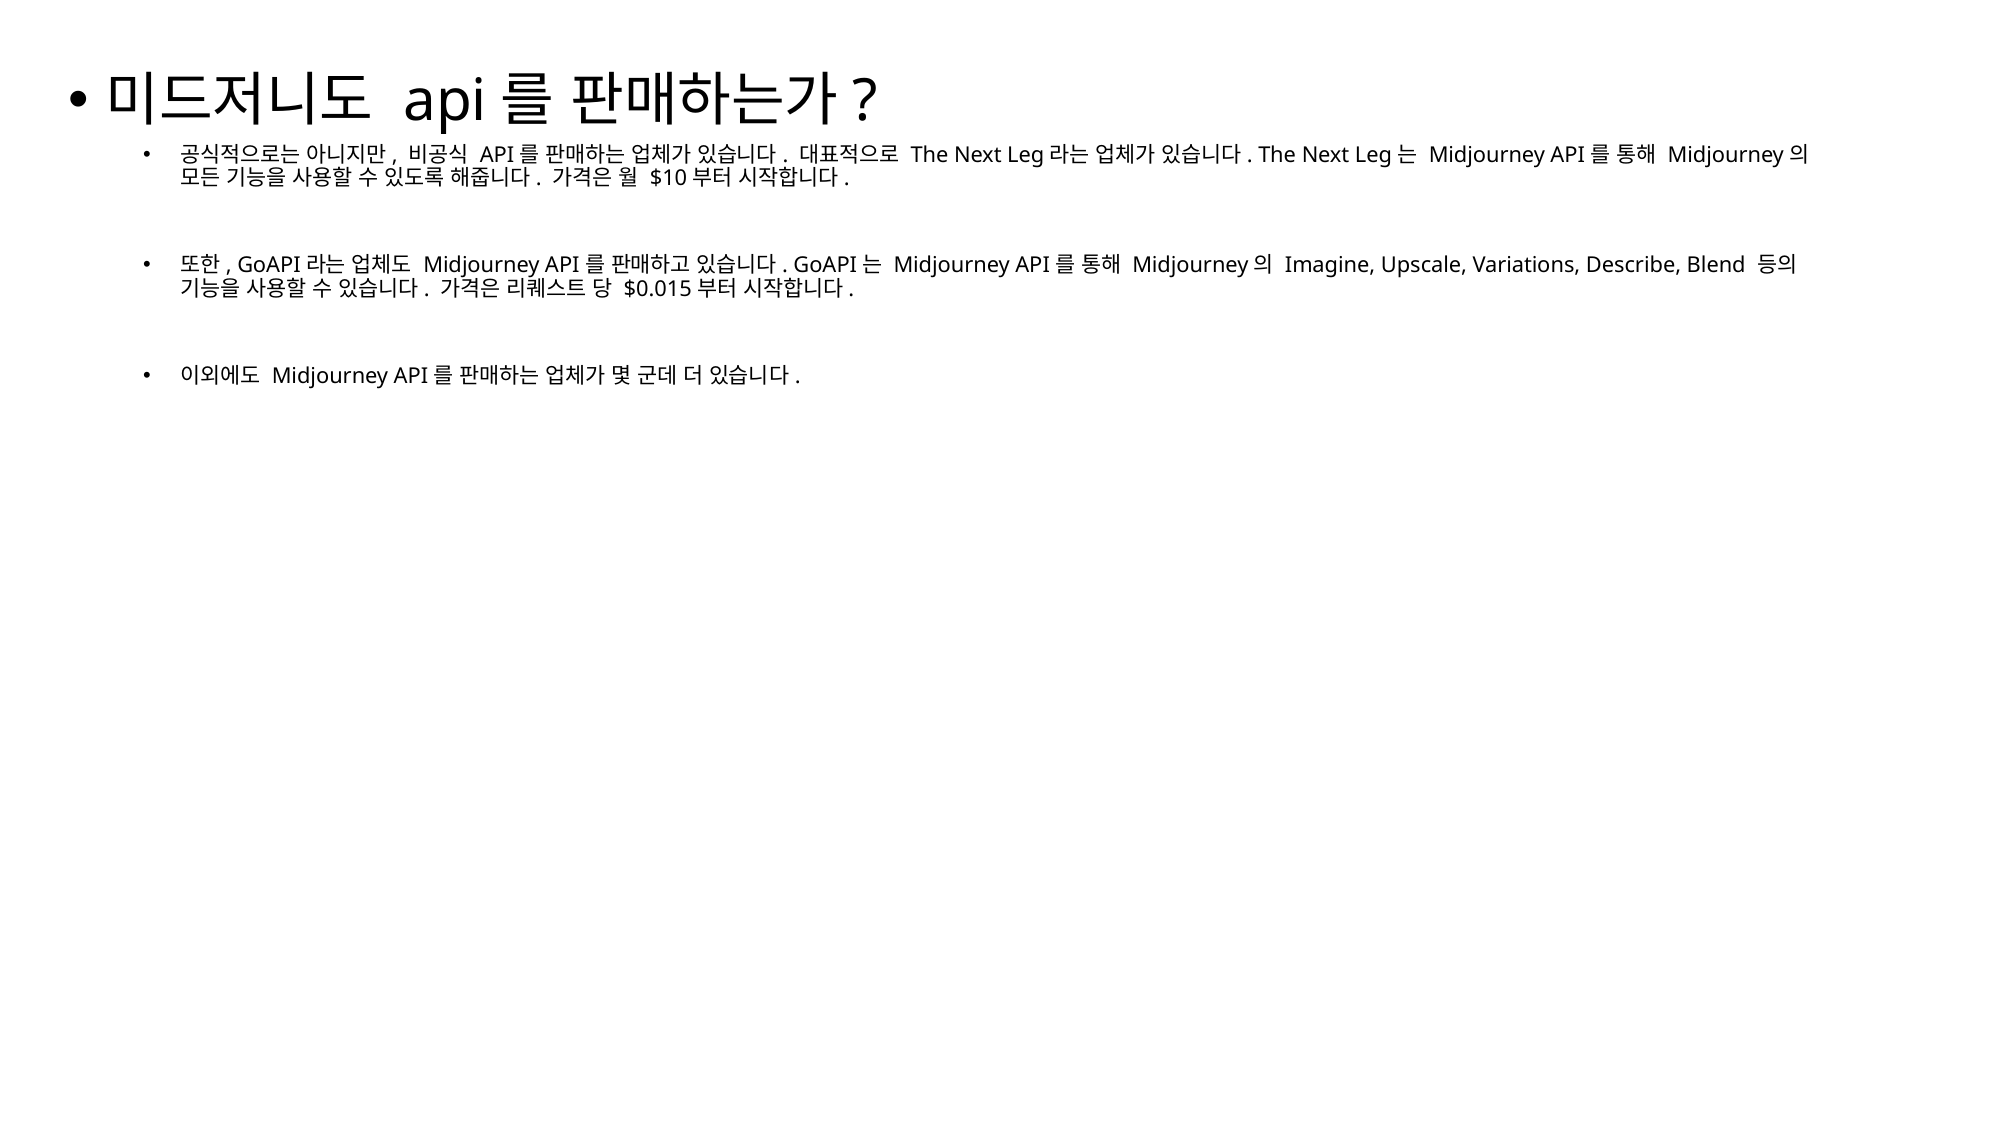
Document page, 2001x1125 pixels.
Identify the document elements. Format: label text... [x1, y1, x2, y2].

list 미드저니도 api를 판매하는가? 공식적으로는 아니지만, 비공식 API를 판매하는 업체가 있습니다. 대표적으로 The Next Leg라는 업체가 있습니다. The Next Leg는 Midjourney API를 통해 Midjourney의 모든 기능을 사용할 수 있도록 해줍니다. 가격은 월 $10부터 시작합니다. 또한, GoAPI라는 업체도 Midjourney API를 판매하고 있습니다. GoAPI는 Midjourney API를 통해 Midjourney의 Imagine, Upscale, Variations, Describe, Blend 등의 기능을 사용할 수 있습니다. 가격은 리퀘스트 당 $0.015부터 시작합니다. 이외에도 Midjourney API를 판매하는 업체가 몇 군데 더 있습니다. [53, 62, 1863, 1014]
